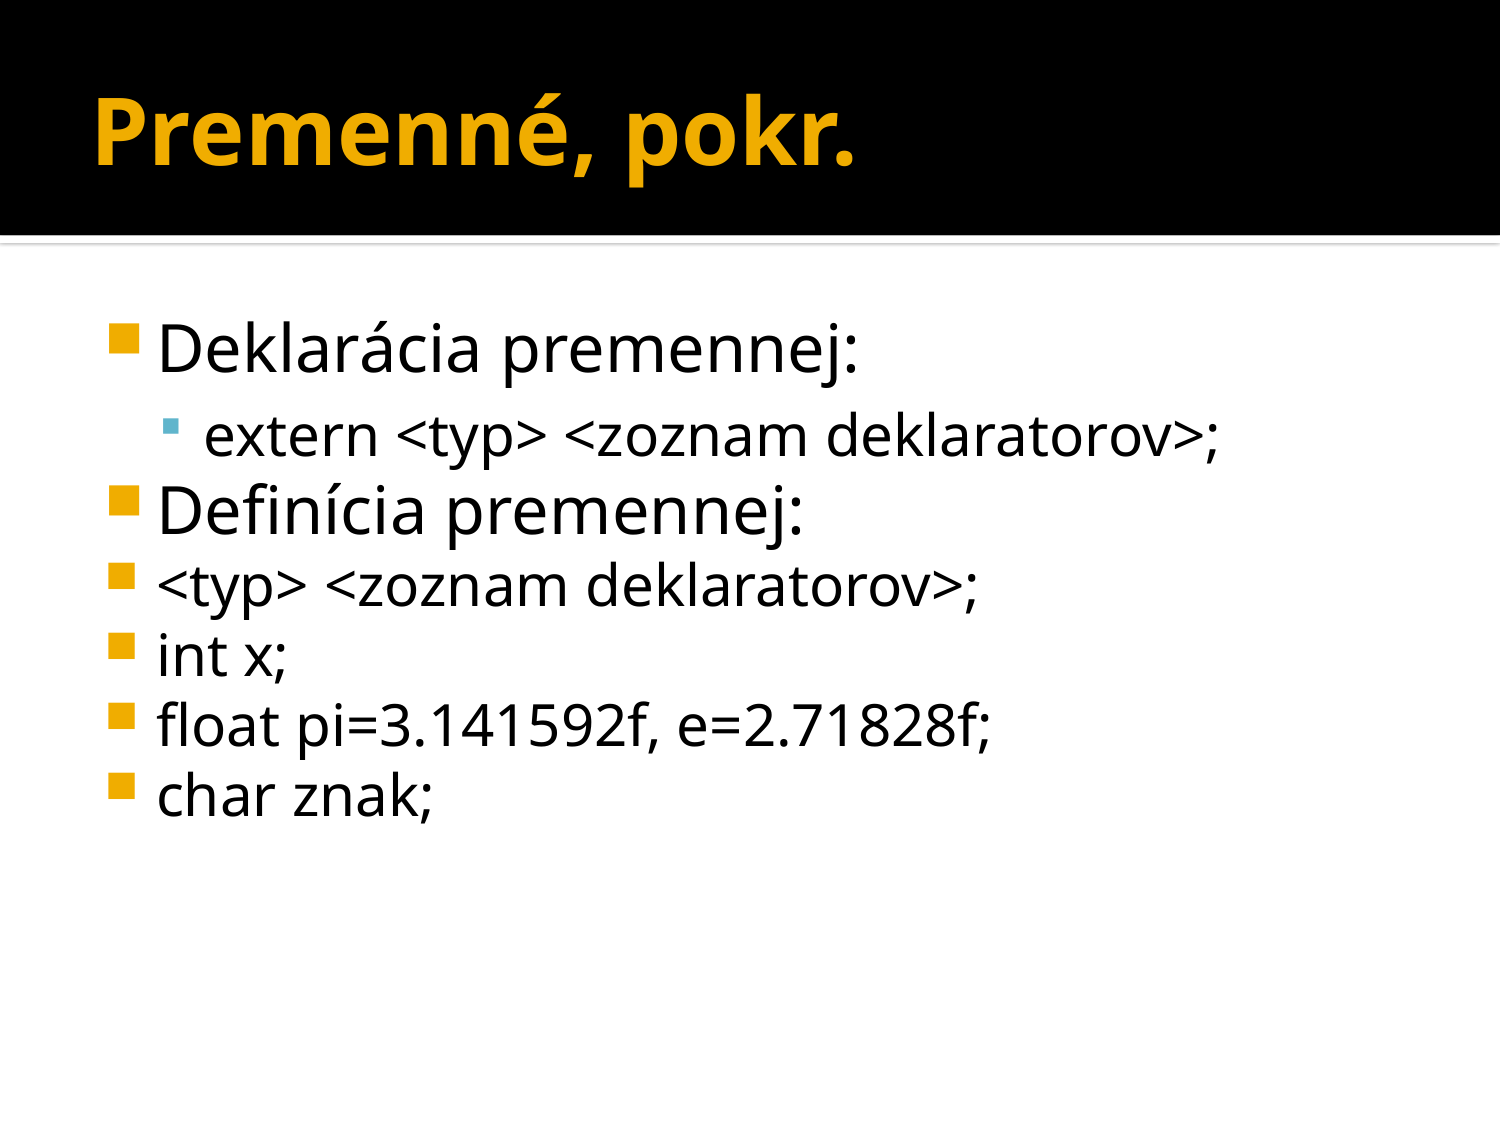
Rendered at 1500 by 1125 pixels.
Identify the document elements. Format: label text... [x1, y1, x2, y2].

list Deklarácia premennej: extern <typ> <zoznam deklaratorov>; Definícia premennej: <typ> <zoznam deklaratorov>; int x; float pi=3.141592f, e=2.71828f; char znak; [75, 291, 1425, 1050]
title Premenné, pokr. [75, 25, 1425, 231]
